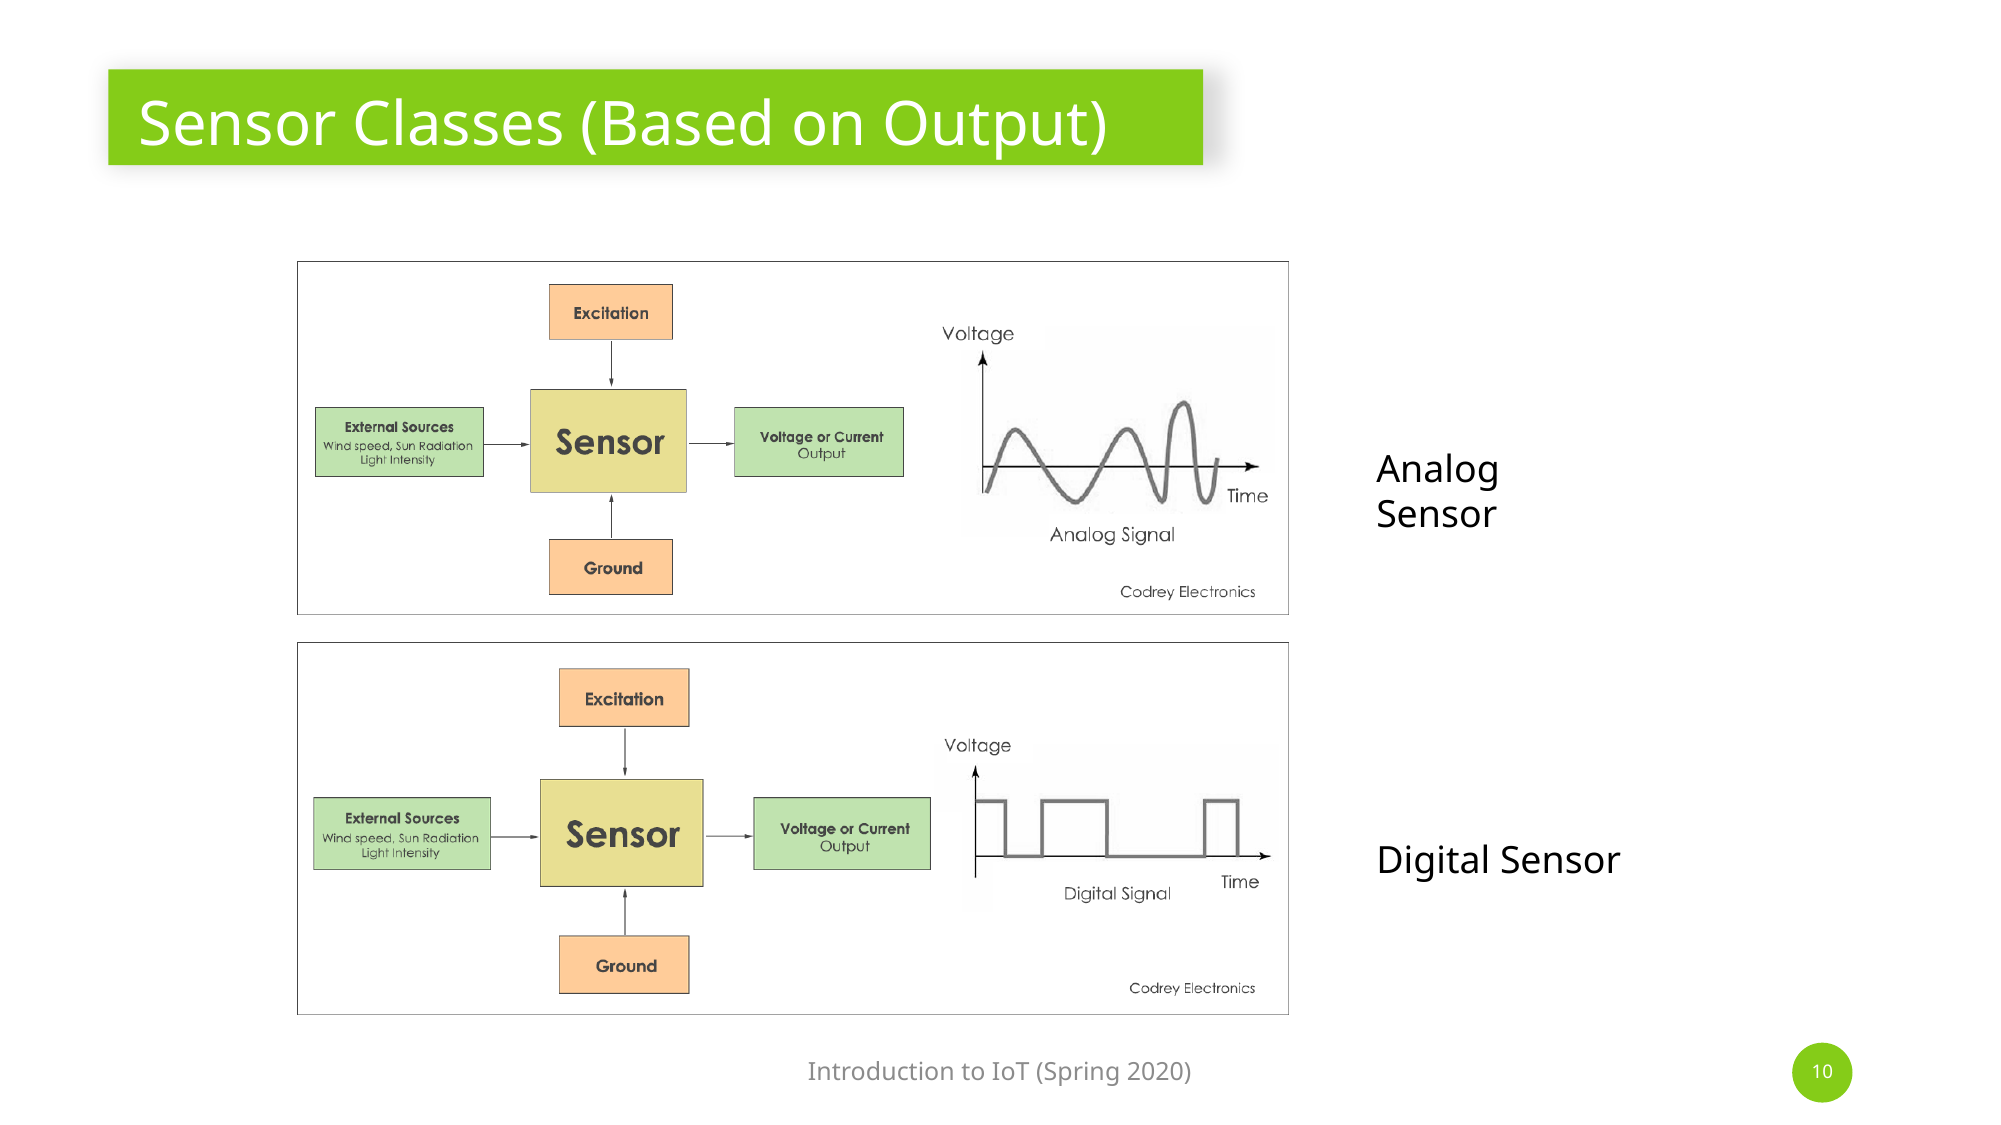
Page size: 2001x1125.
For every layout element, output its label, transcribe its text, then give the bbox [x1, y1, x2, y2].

text_box Digital Sensor [1361, 828, 1637, 889]
picture [297, 261, 1289, 615]
slide_number 10 [1792, 1042, 1853, 1103]
footer Introduction to IoT (Spring 2020) [662, 1042, 1338, 1103]
picture [297, 642, 1289, 1015]
title Sensor Classes (Based on Output) [108, 69, 1204, 166]
text_box Analog Sensor [1361, 437, 1637, 543]
